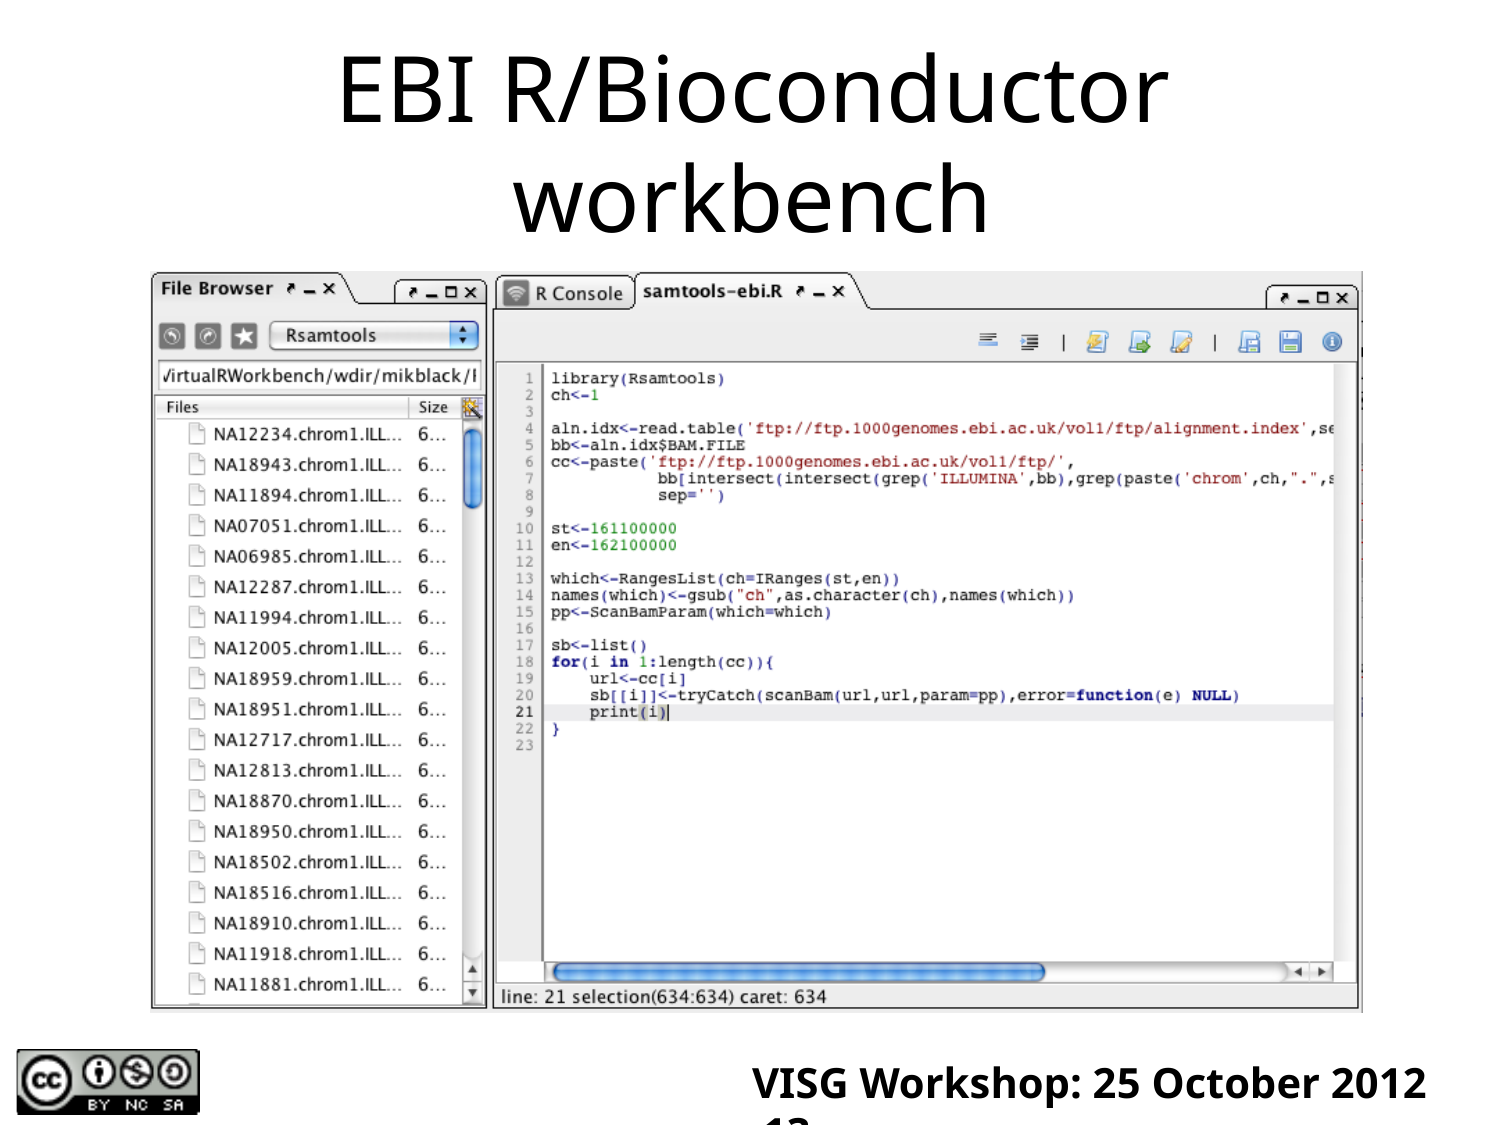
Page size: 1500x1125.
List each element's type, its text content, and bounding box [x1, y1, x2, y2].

picture [149, 271, 1363, 1013]
title EBI R/Bioconductor workbench [155, 46, 1351, 235]
picture [16, 1049, 200, 1115]
